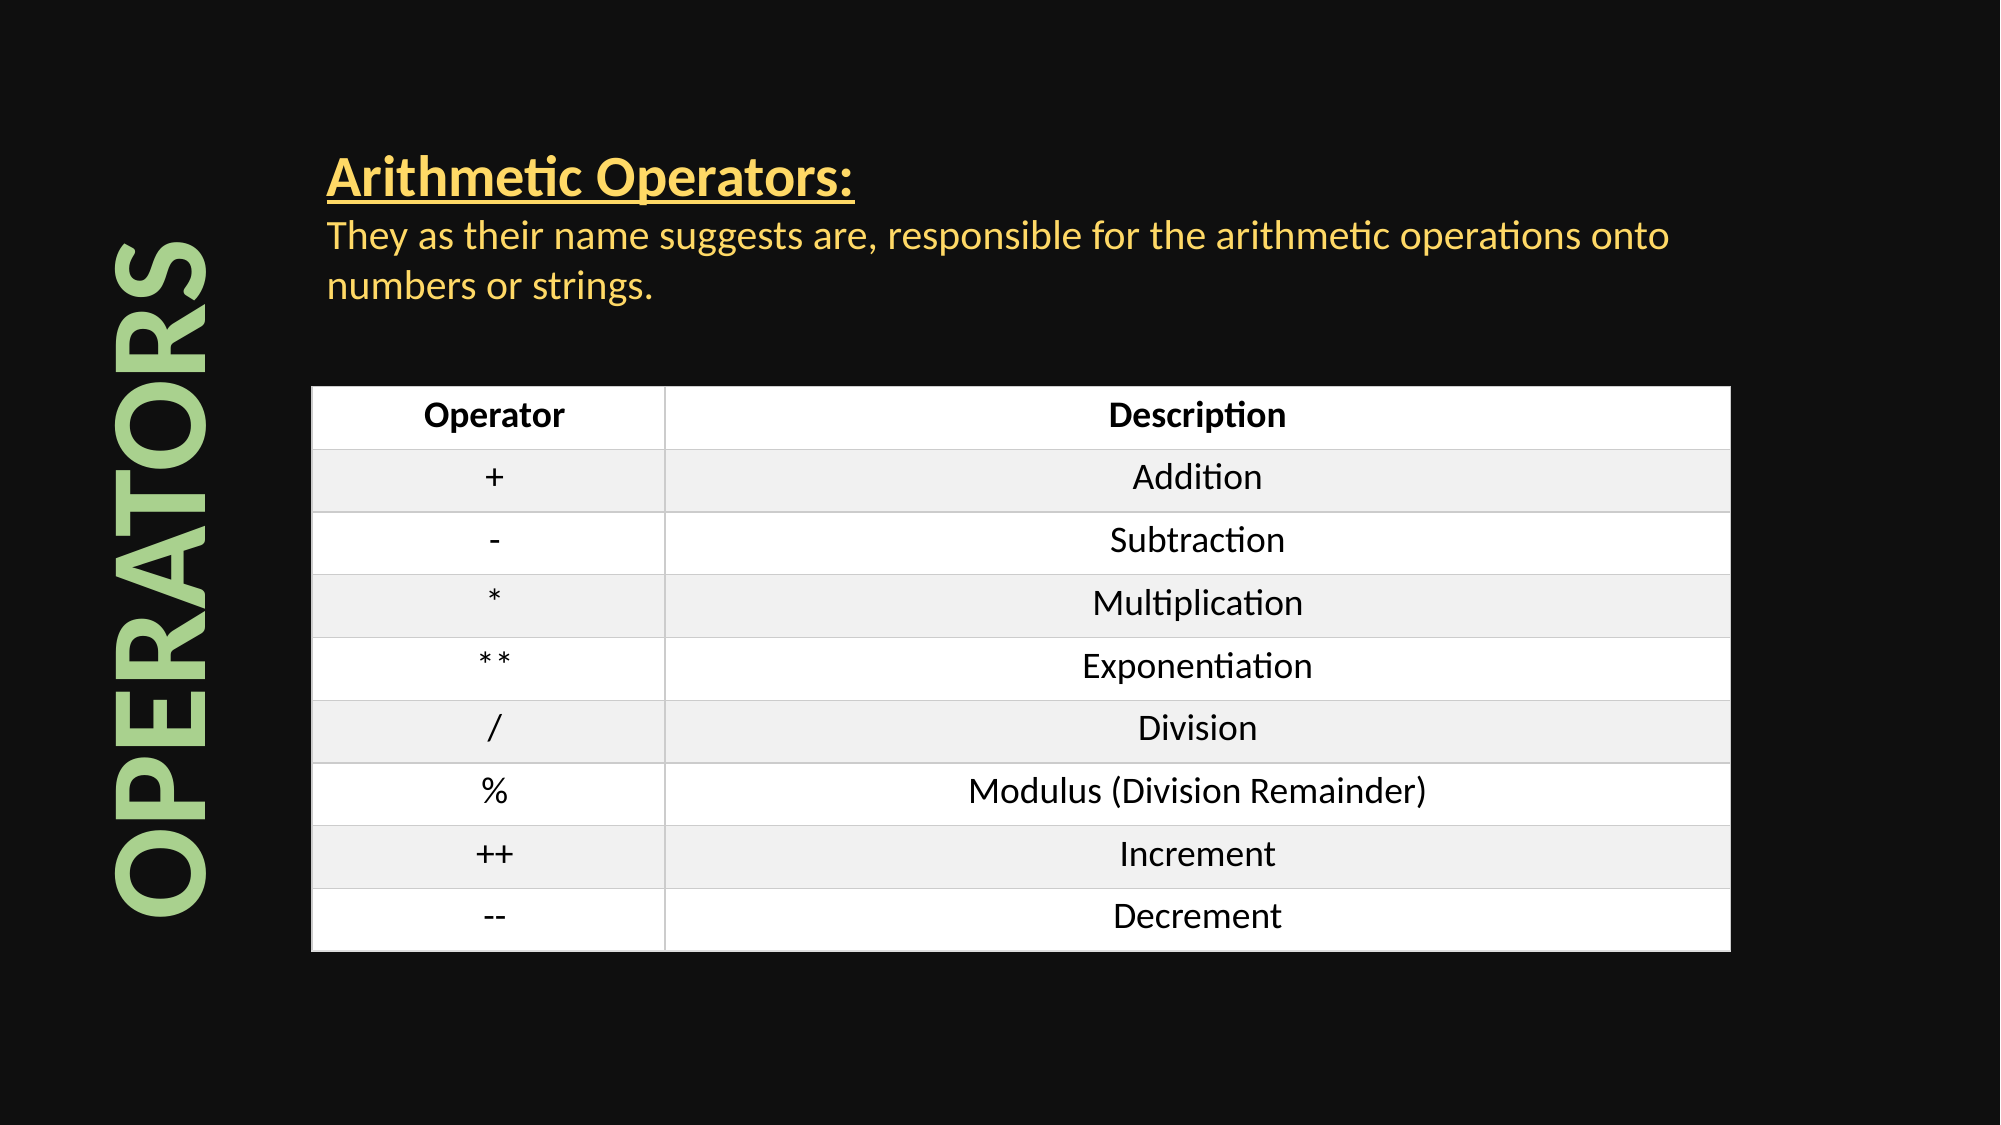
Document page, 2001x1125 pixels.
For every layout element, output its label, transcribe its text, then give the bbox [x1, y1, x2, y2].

table_cell Multiplication [666, 575, 1730, 637]
table_cell ++ [313, 826, 664, 888]
table_cell / [313, 701, 664, 762]
table_cell Addition [666, 450, 1730, 511]
table_cell Modulus (Division Remainder) [666, 764, 1730, 825]
table_cell -- [313, 889, 664, 950]
table_cell - [313, 513, 664, 574]
table_header Operator [313, 387, 664, 449]
table_cell + [313, 450, 664, 511]
table_header Description [666, 387, 1730, 449]
text_box Arithmetic Operators: They as their name suggests are, responsible for the arithmetic operations onto numbers or strings. [311, 130, 1731, 316]
table_cell Exponentiation [666, 638, 1730, 700]
table_cell ** [313, 638, 664, 700]
table_cell Subtraction [666, 513, 1730, 574]
table_cell Increment [666, 826, 1730, 888]
table_cell Division [666, 701, 1730, 762]
table_cell Decrement [666, 889, 1730, 950]
text_box OPERATORS [60, 161, 240, 998]
table_cell % [313, 764, 664, 825]
table_cell * [313, 575, 664, 637]
